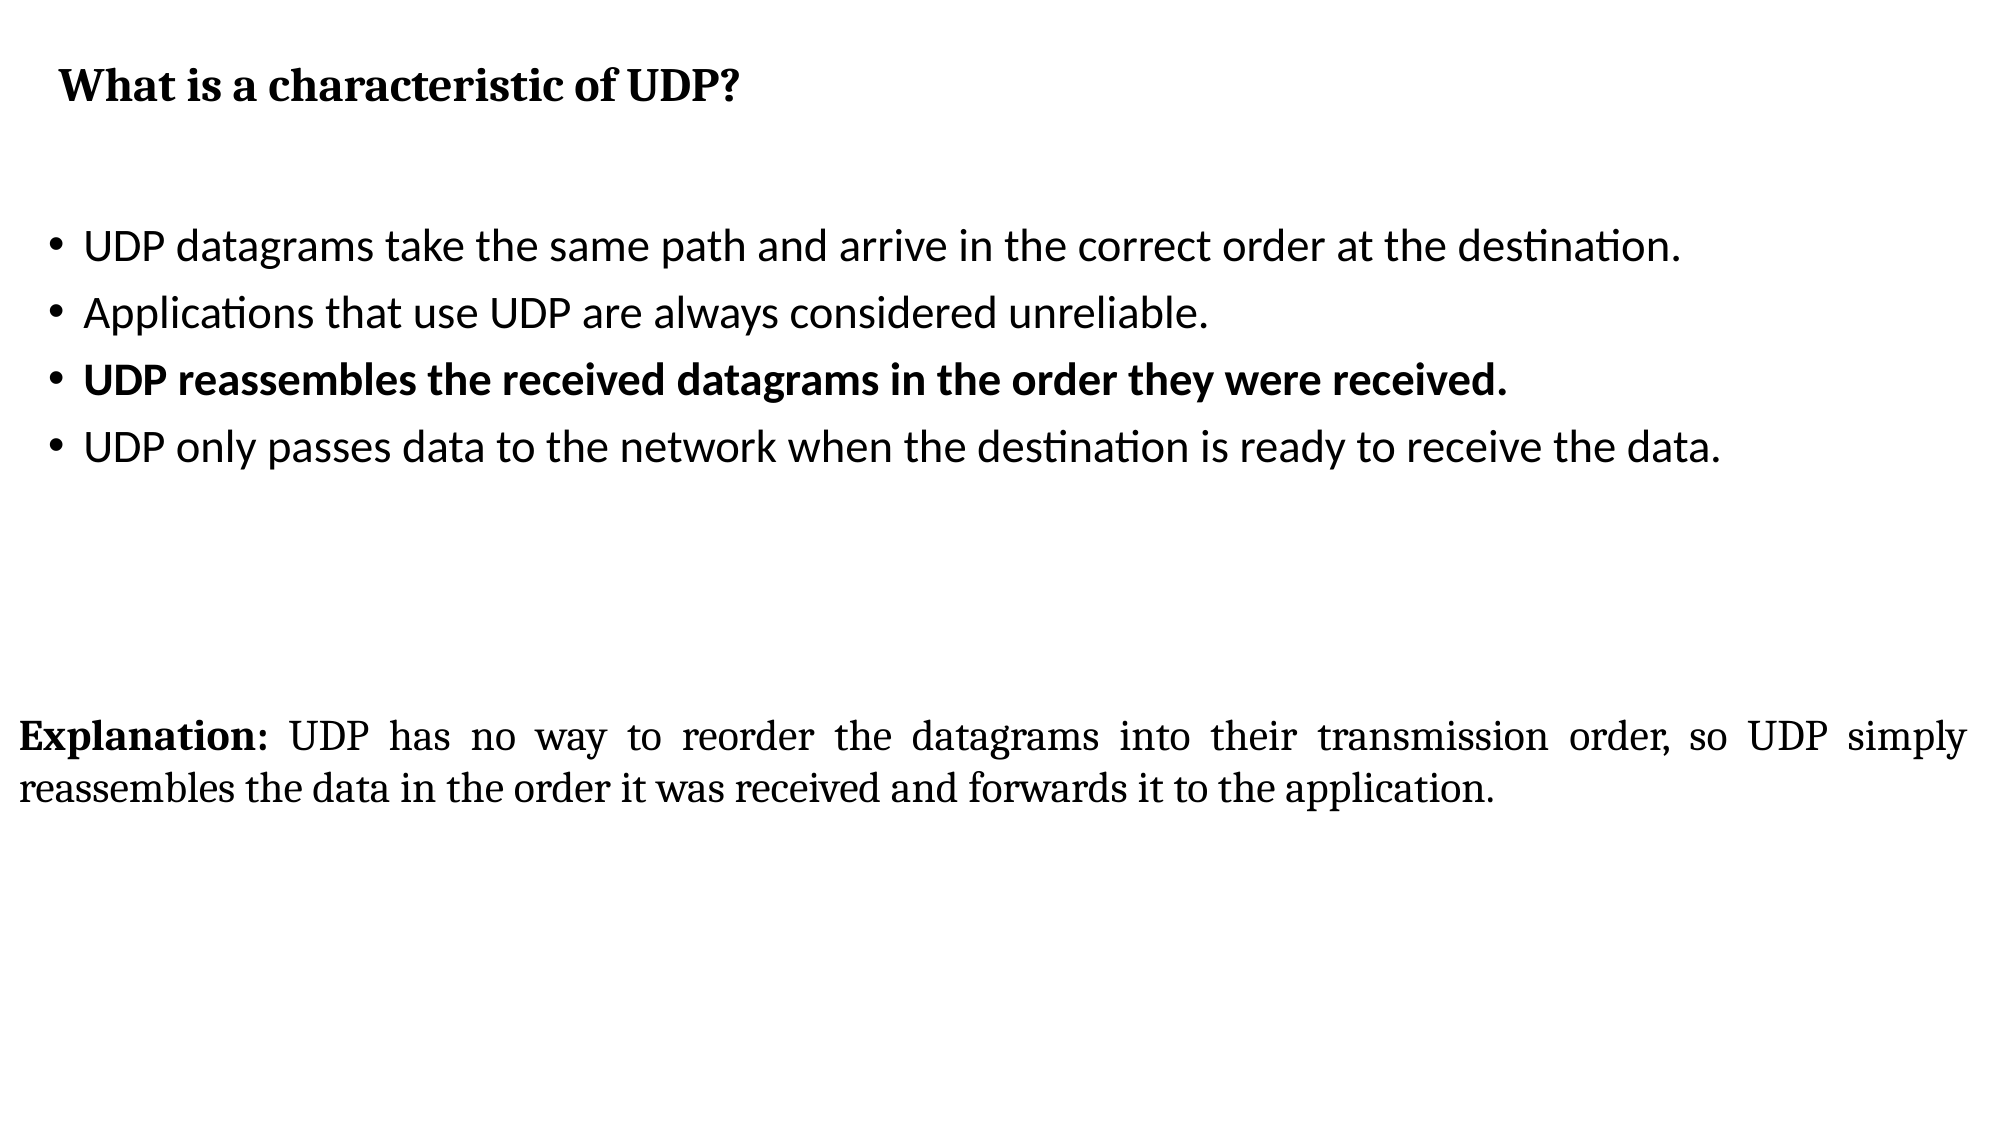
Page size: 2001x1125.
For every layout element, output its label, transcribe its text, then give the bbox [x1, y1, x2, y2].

text_box Explanation: UDP has no way to reorder the datagrams into their transmission order, so UDP simply reassembles the data in the order it was received and forwards it to the application.​ [3, 699, 1984, 820]
title What is a characteristic of UDP? [33, 11, 1984, 161]
list UDP datagrams take the same path and arrive in the correct order at the destination.​ Applications that use UDP are always considered unreliable.​ UDP reassembles the received datagrams in the order they were received. UDP only passes data to the network when the destination is ready to receive the data. [33, 213, 1759, 548]
